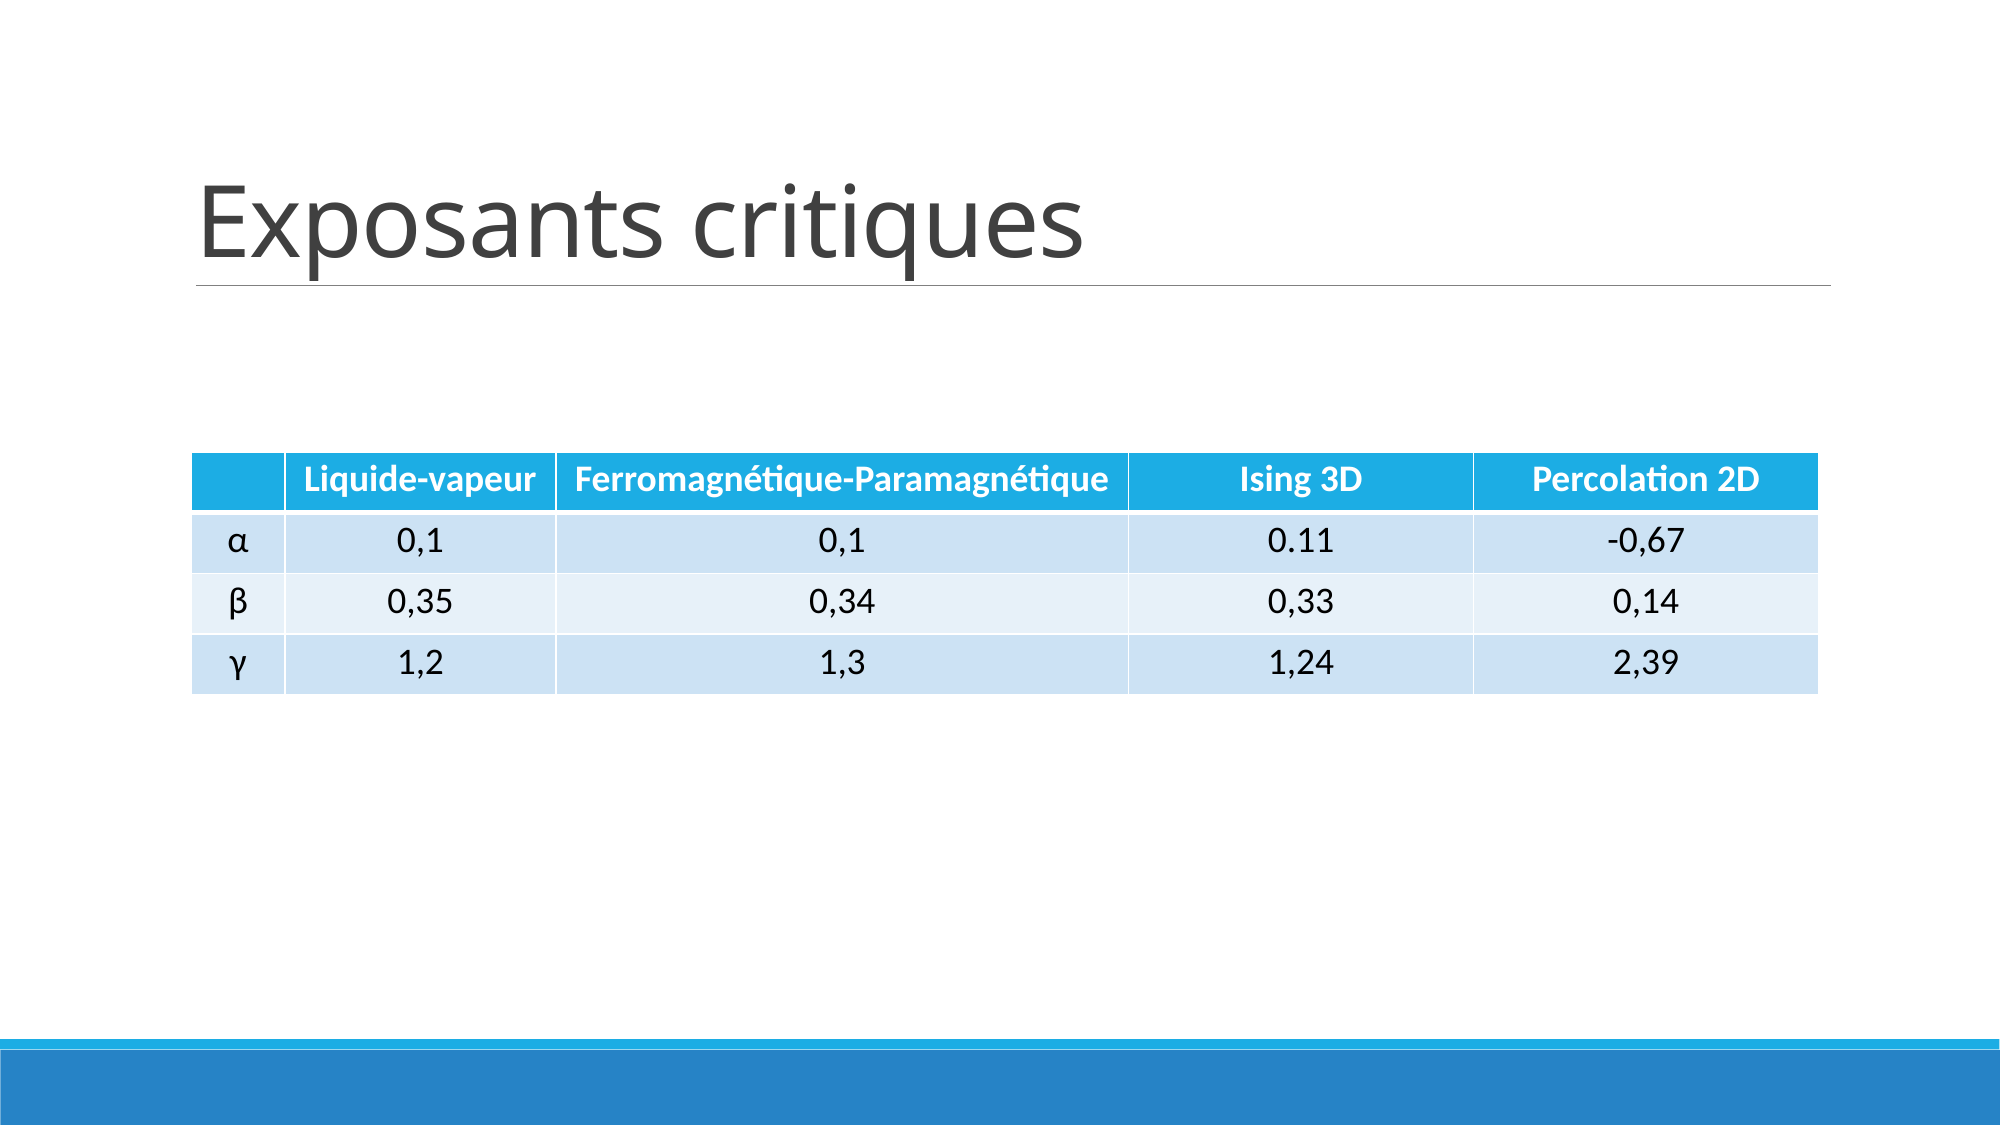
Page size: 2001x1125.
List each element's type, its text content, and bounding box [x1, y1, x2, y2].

table_cell 0,1 [286, 515, 555, 573]
table_header Percolation 2D [1474, 453, 1818, 510]
table_cell β [192, 574, 284, 633]
table_cell γ [192, 635, 284, 694]
table_cell 2,39 [1474, 635, 1818, 694]
table_cell 1,2 [286, 635, 555, 694]
table_cell -0,67 [1474, 515, 1818, 573]
table_cell 0,14 [1474, 574, 1818, 633]
table_cell 0,33 [1129, 574, 1473, 633]
table_header Liquide-vapeur [286, 453, 555, 510]
table_cell 1,24 [1129, 635, 1473, 694]
table_cell 0.11 [1129, 515, 1473, 573]
title Exposants critiques [180, 47, 1830, 285]
table_header Ising 3D [1129, 453, 1473, 510]
table_header [192, 453, 284, 510]
table_cell α [192, 515, 284, 573]
table_header Ferromagnétique-Paramagnétique [557, 453, 1128, 510]
table_cell 0,34 [557, 574, 1128, 633]
table_cell 0,1 [557, 515, 1128, 573]
table_cell 1,3 [557, 635, 1128, 694]
table_cell 0,35 [286, 574, 555, 633]
